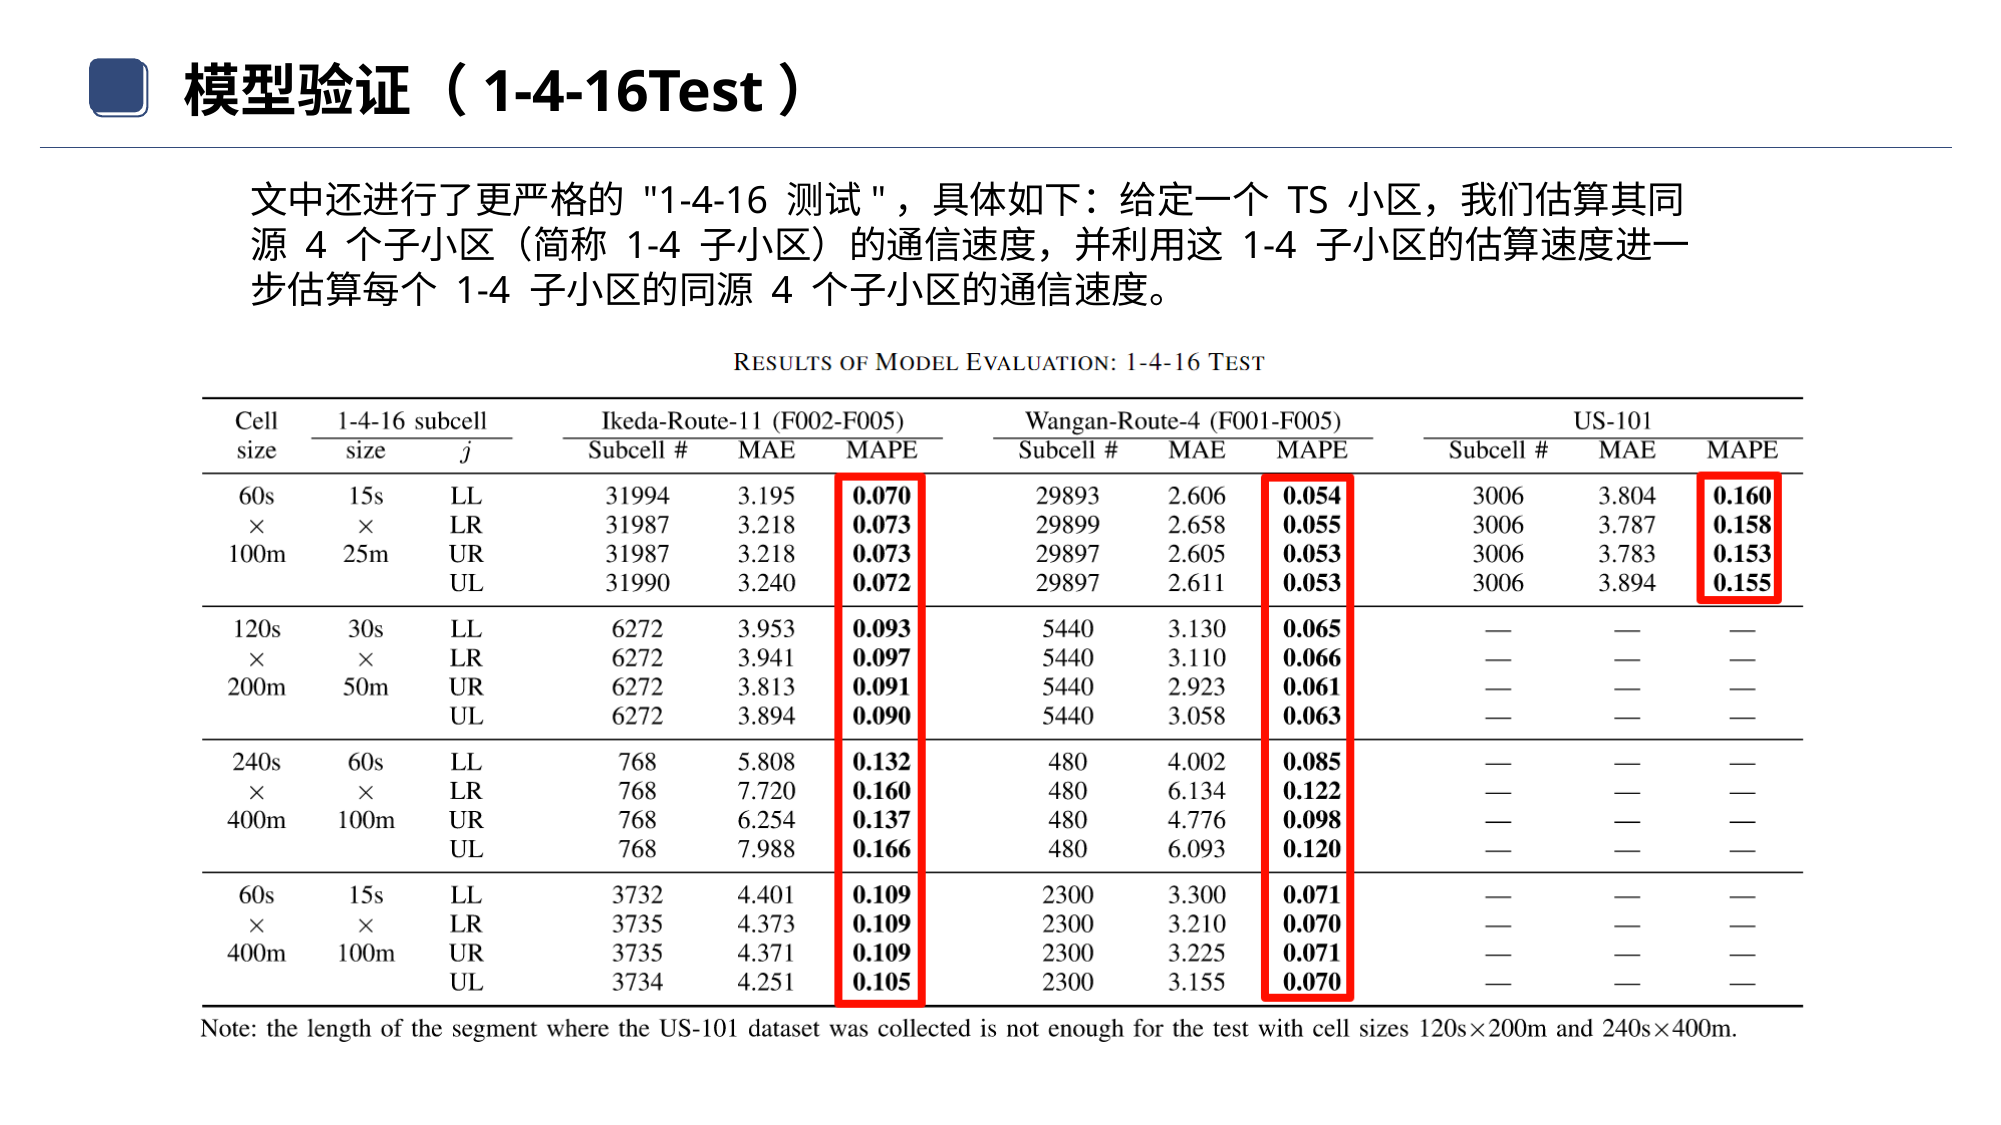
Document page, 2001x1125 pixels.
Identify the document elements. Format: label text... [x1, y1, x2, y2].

picture [177, 340, 1823, 1050]
text_box 文中还进行了更严格的 "1-4-16 测试"，具体如下：给定一个 TS 小区，我们估算其同源 4 个子小区（简称 1-4 子小区）的通信速度，并利用这 1-4 子小区的估算速度进一步估算每个 1-4 子小区的同源 4 个子小区的通信速度。 [235, 168, 1733, 319]
list 模型验证（1-4-16Test） [168, 55, 1038, 133]
